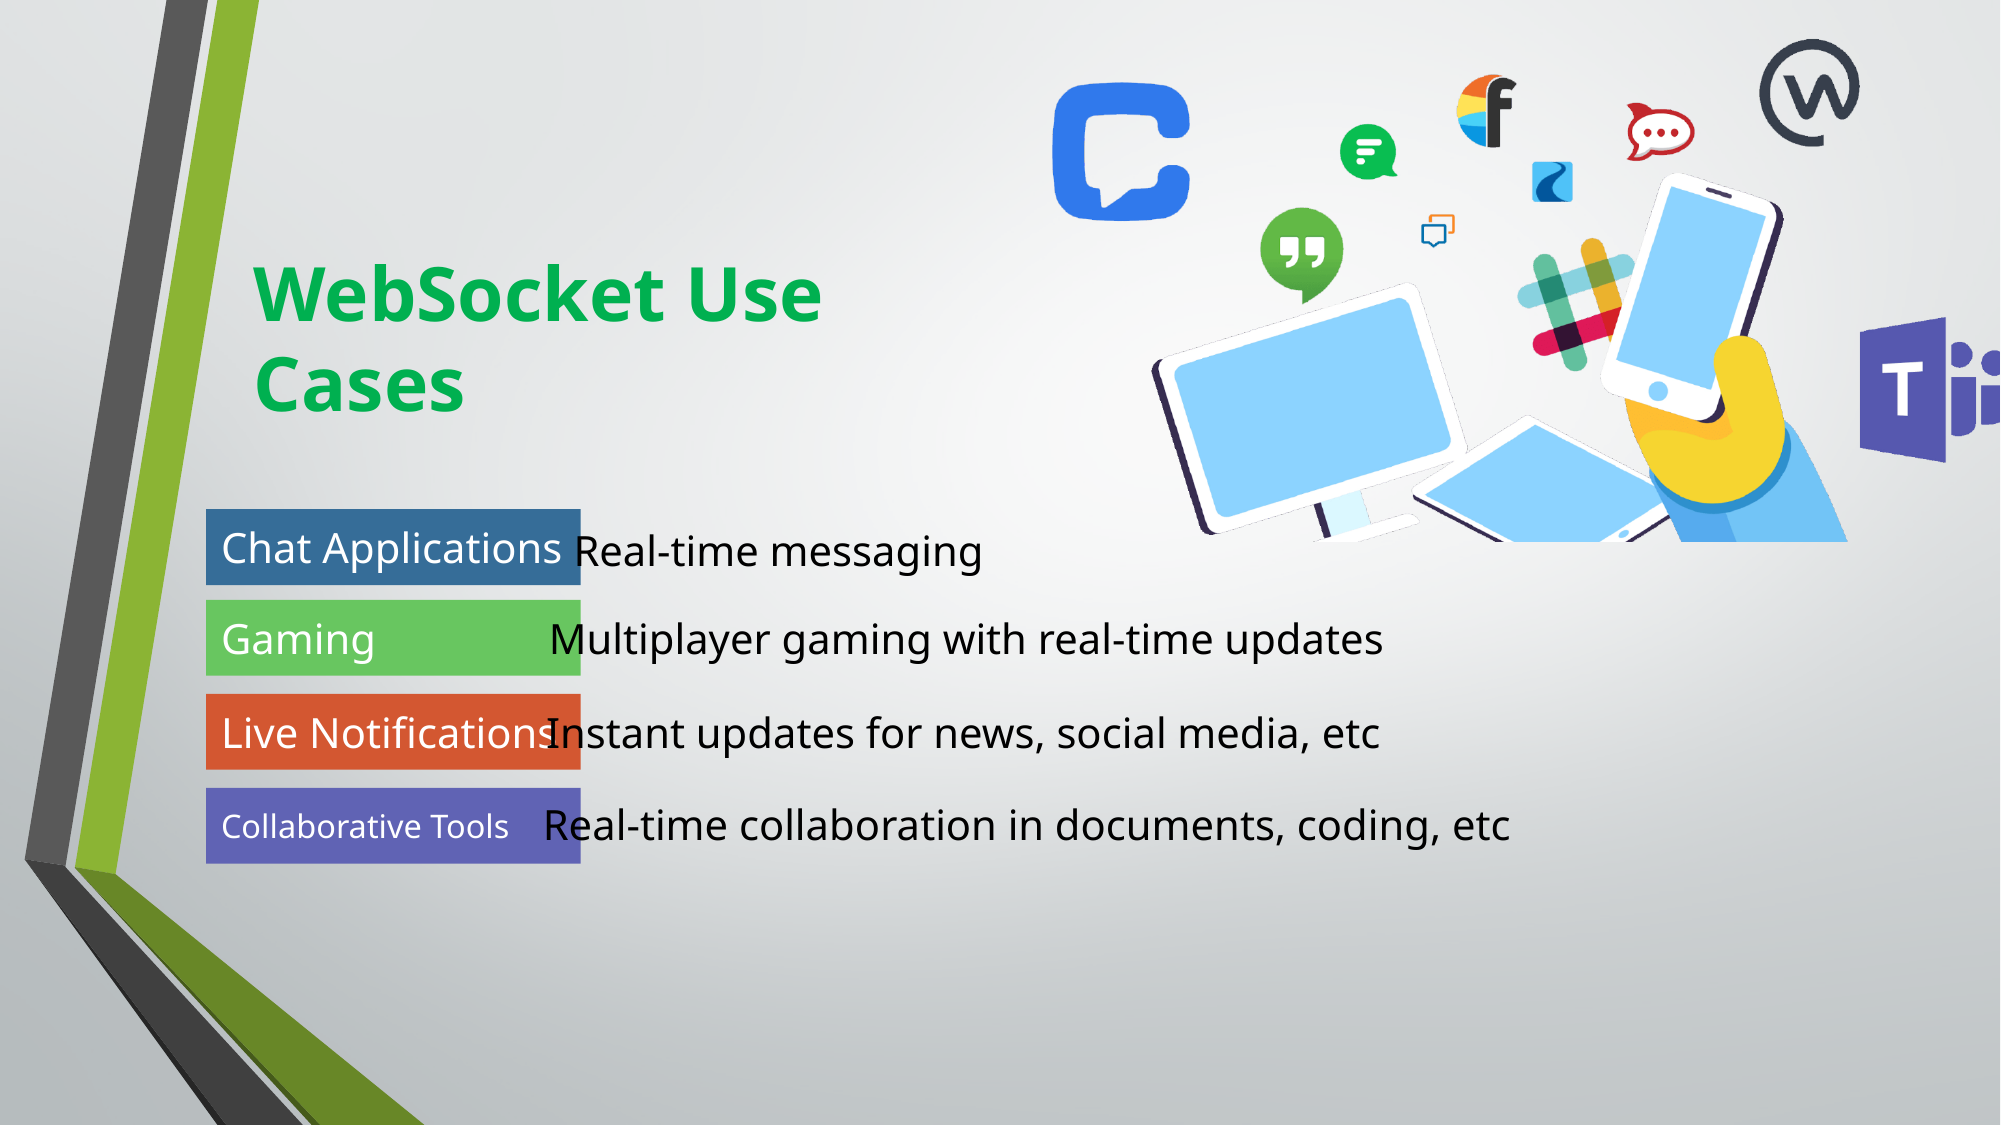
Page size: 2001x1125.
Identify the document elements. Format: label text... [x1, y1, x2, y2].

text_box Real-time collaboration in documents, coding, etc [528, 791, 1526, 857]
text_box Instant updates for news, social media, etc [531, 699, 1396, 765]
text_box Live Notifications [206, 693, 581, 770]
text_box Collaborative Tools [206, 787, 581, 864]
text_box Gaming [206, 599, 581, 676]
title WebSocket Use Cases [238, 289, 977, 385]
picture [1003, 29, 2000, 543]
text_box Real-time messaging [558, 516, 999, 582]
text_box Chat Applications [206, 509, 581, 586]
text_box Multiplayer gaming with real-time updates [534, 605, 1399, 671]
